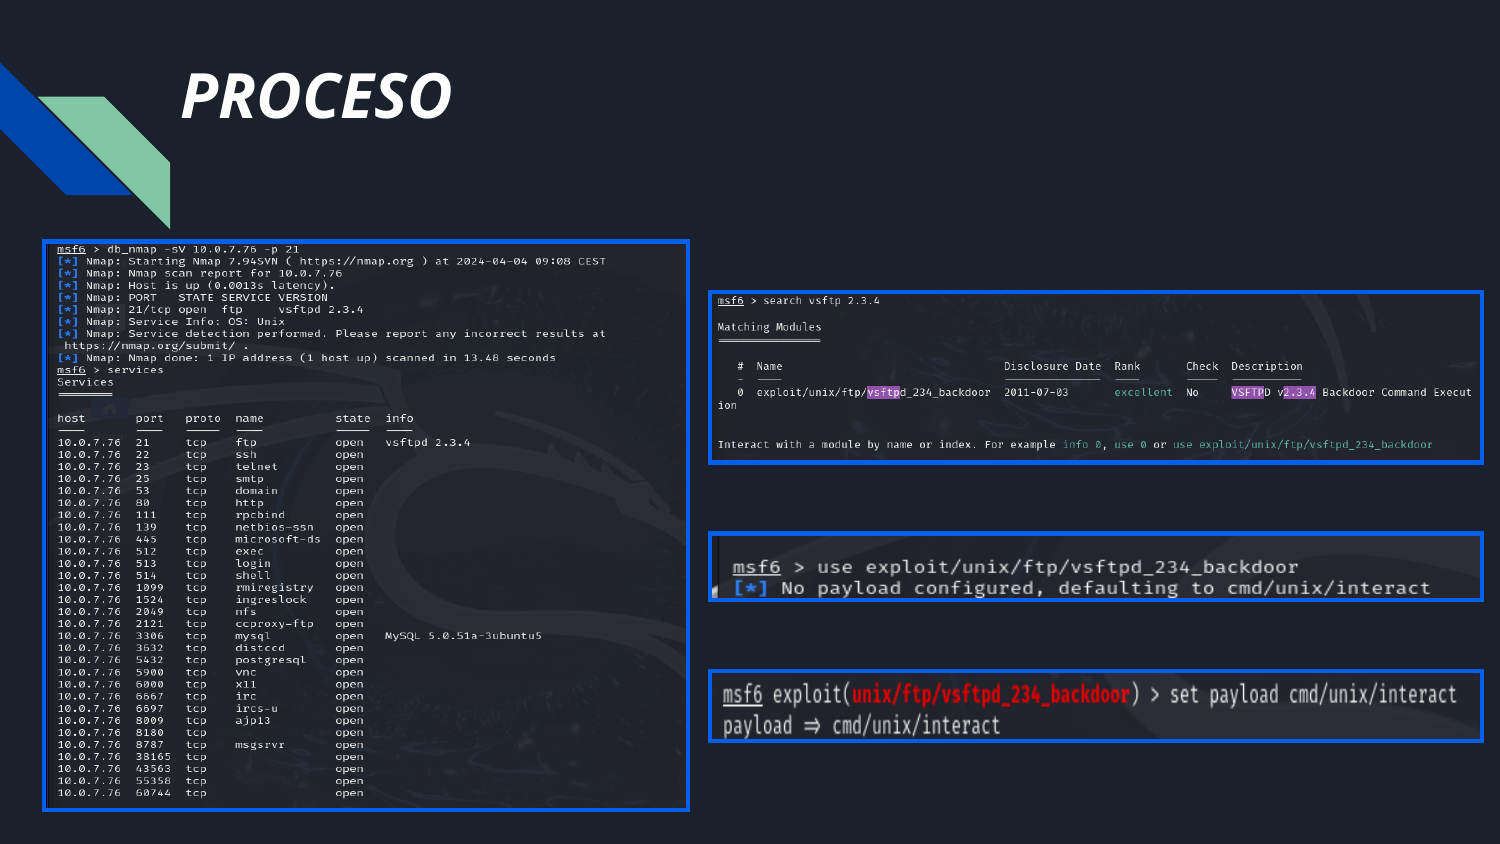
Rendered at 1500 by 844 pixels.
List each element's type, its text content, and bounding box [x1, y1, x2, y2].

title PROCESO [165, 41, 543, 127]
picture [45, 243, 686, 809]
picture [712, 672, 1480, 740]
picture [712, 293, 1480, 461]
picture [712, 535, 1480, 598]
